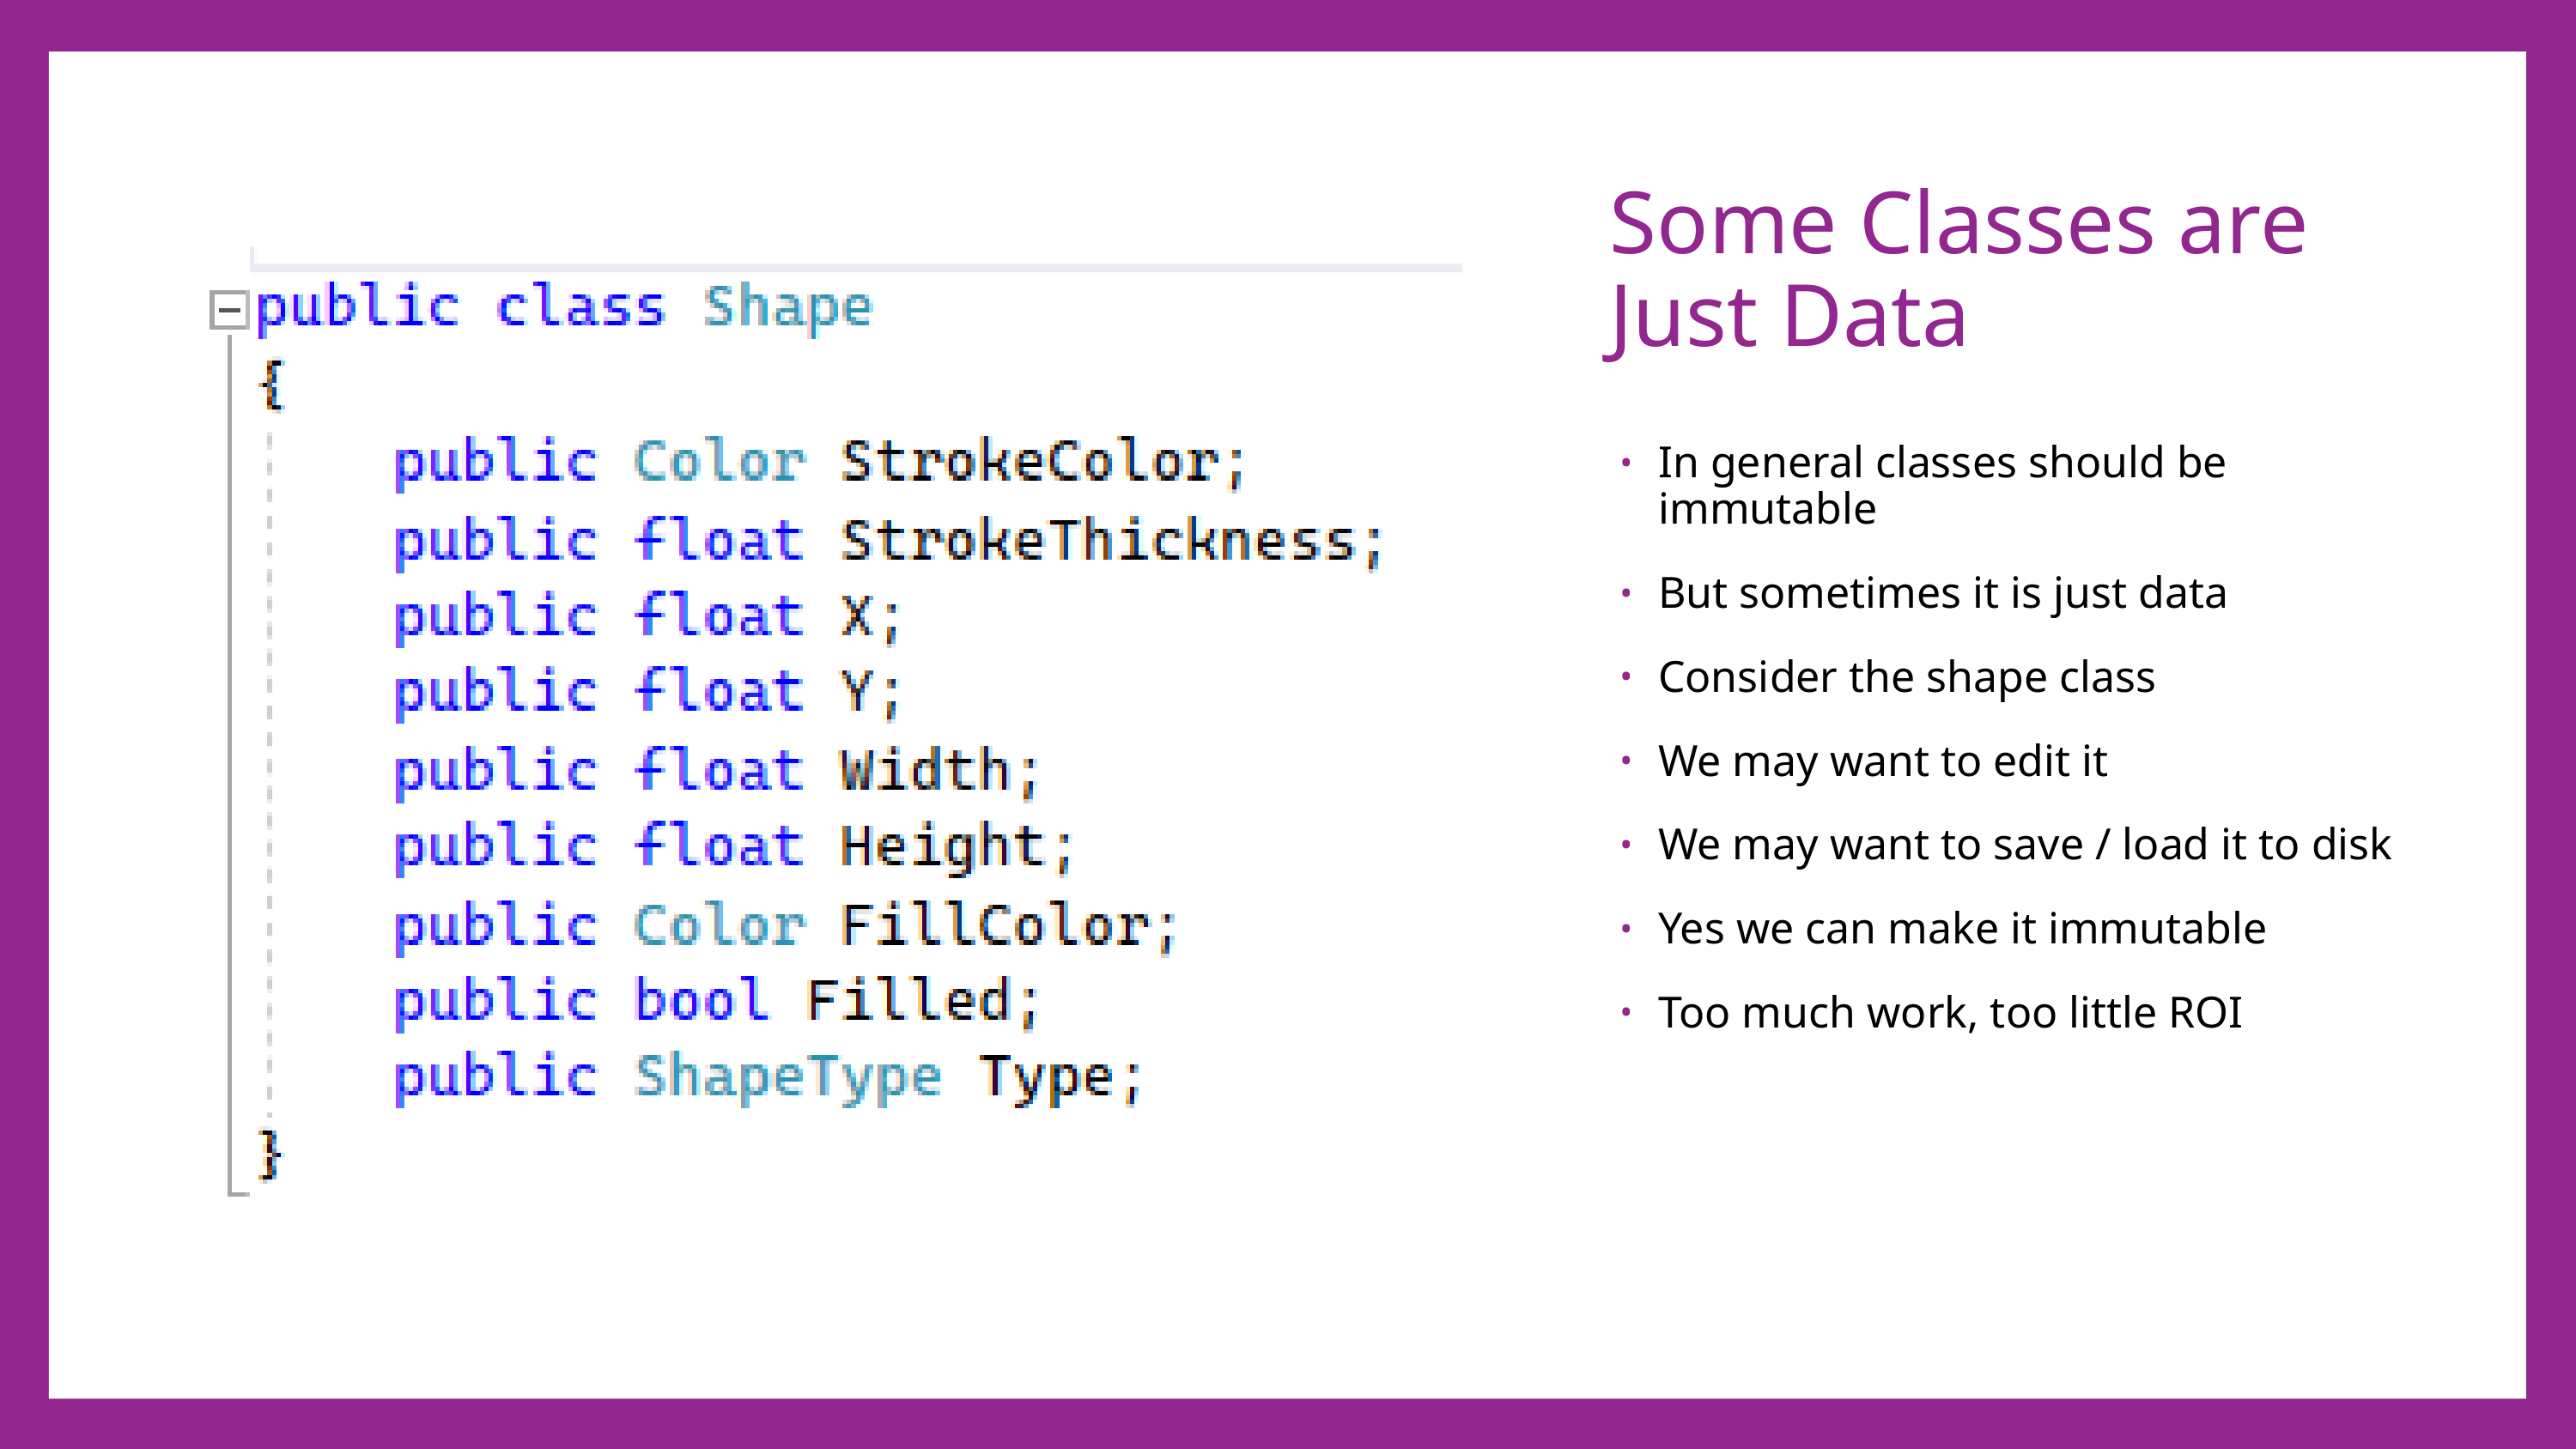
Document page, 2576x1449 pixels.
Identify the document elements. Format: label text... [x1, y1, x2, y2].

picture [184, 246, 1462, 1202]
title Some Classes are Just Data [1596, 129, 2424, 415]
list In general classes should be immutable But sometimes it is just data Consider the shape class We may want to edit it We may want to save / load it to disk Yes we can make it immutable Too much work, too little ROI [1596, 434, 2424, 1288]
